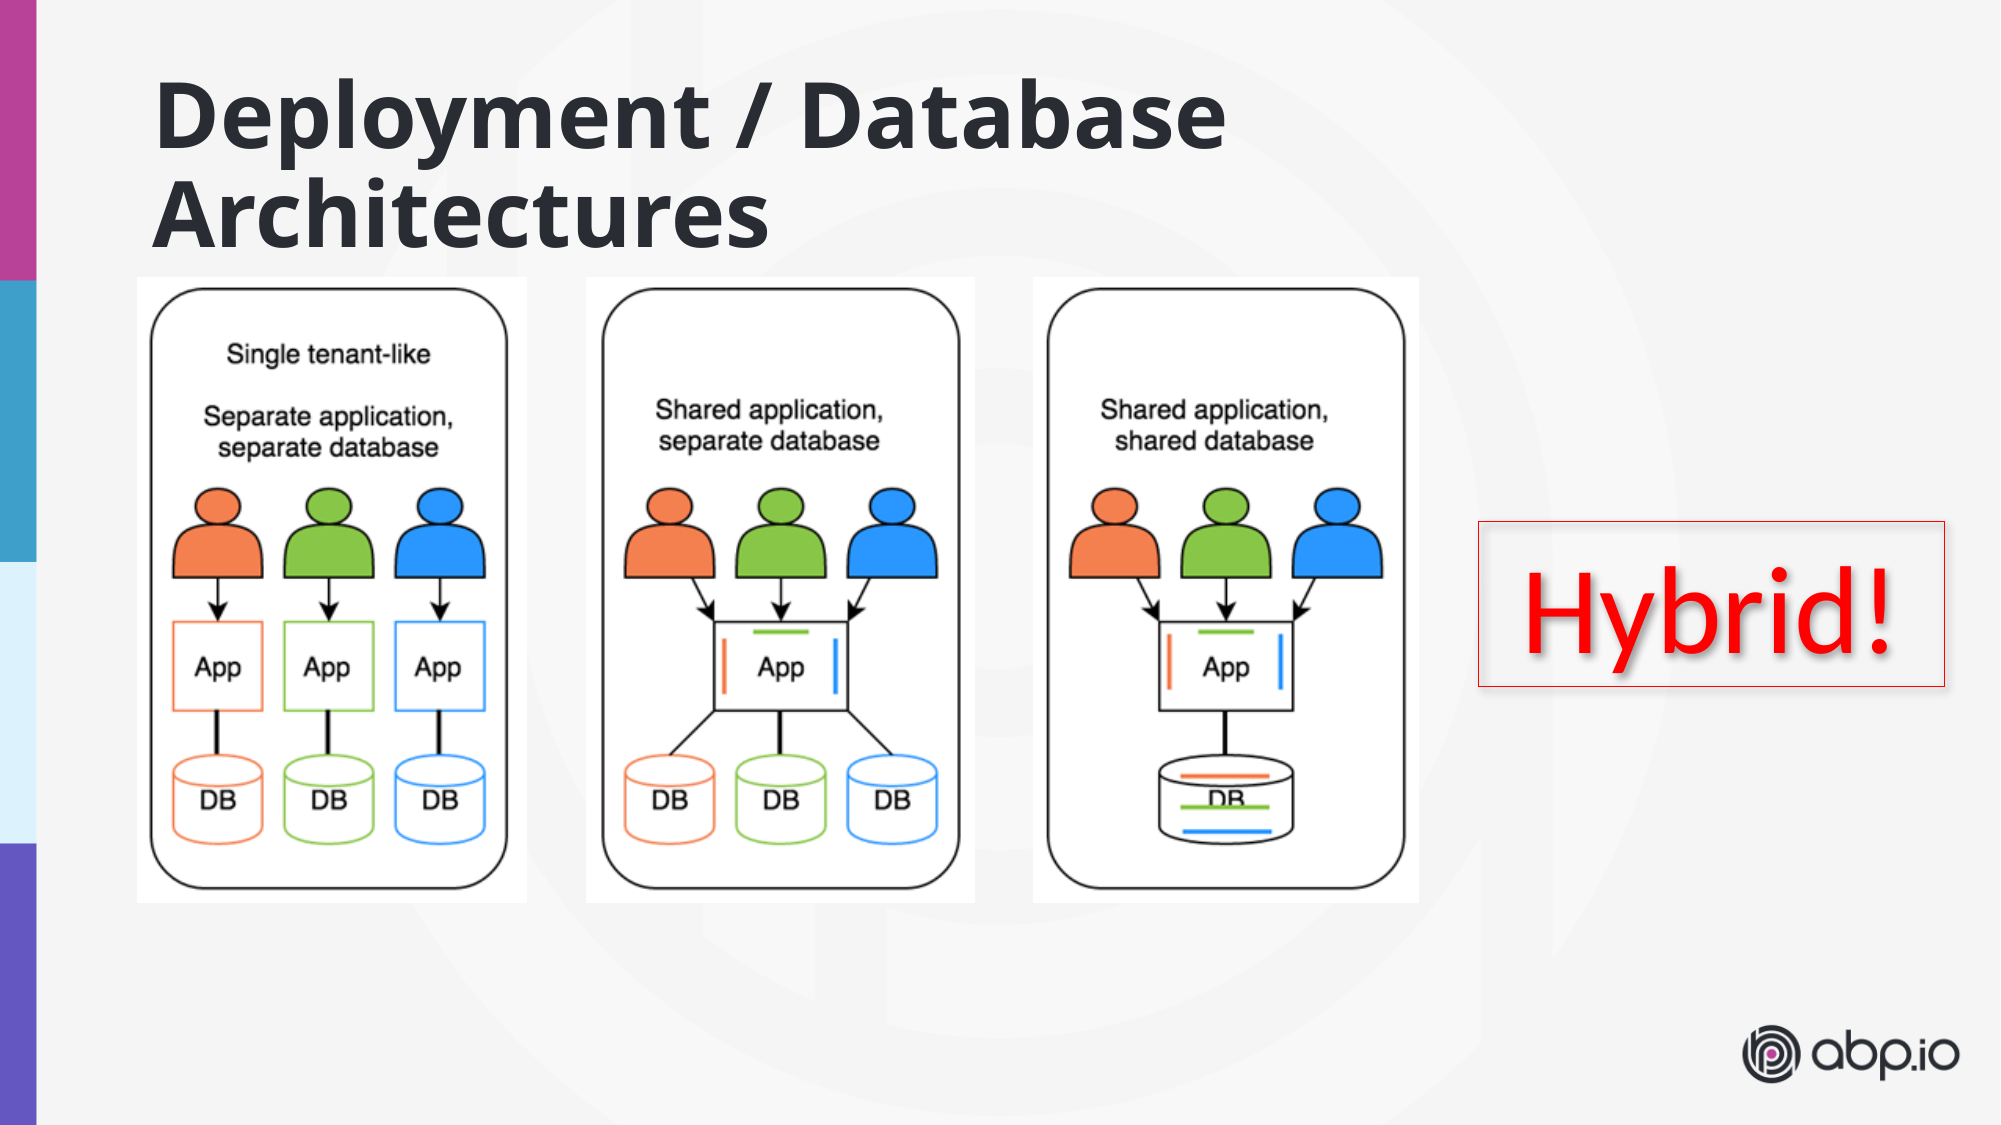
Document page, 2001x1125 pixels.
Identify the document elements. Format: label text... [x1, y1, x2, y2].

text_box Hybrid! [1478, 521, 1945, 687]
picture [0, 0, 2001, 1125]
title Deployment / Database Architectures [137, 59, 1863, 278]
